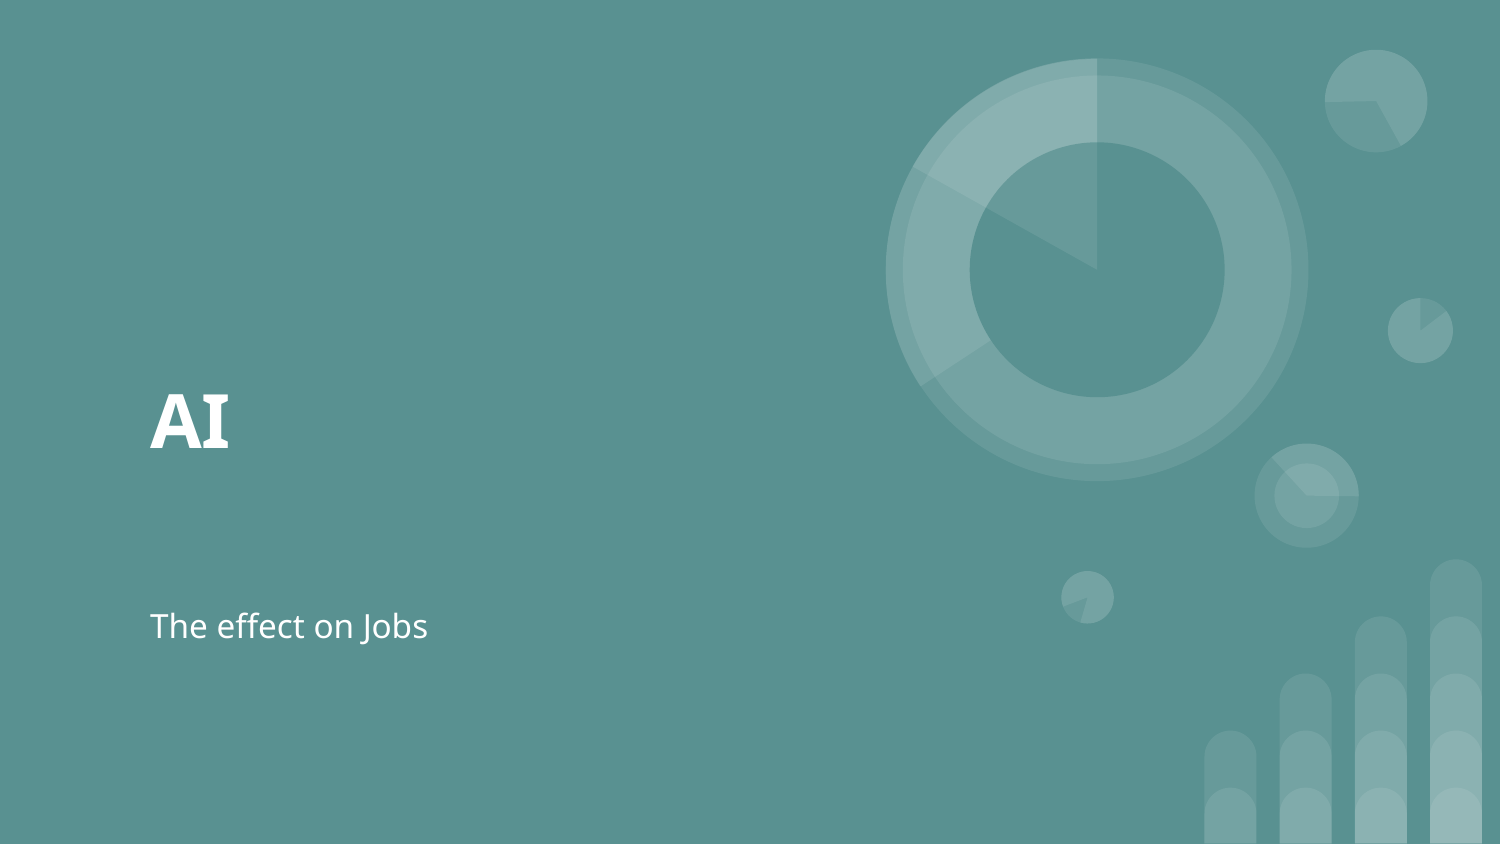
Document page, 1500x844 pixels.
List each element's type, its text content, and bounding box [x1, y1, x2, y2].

title AI [135, 264, 834, 572]
subtitle The effect on Jobs [135, 589, 834, 704]
